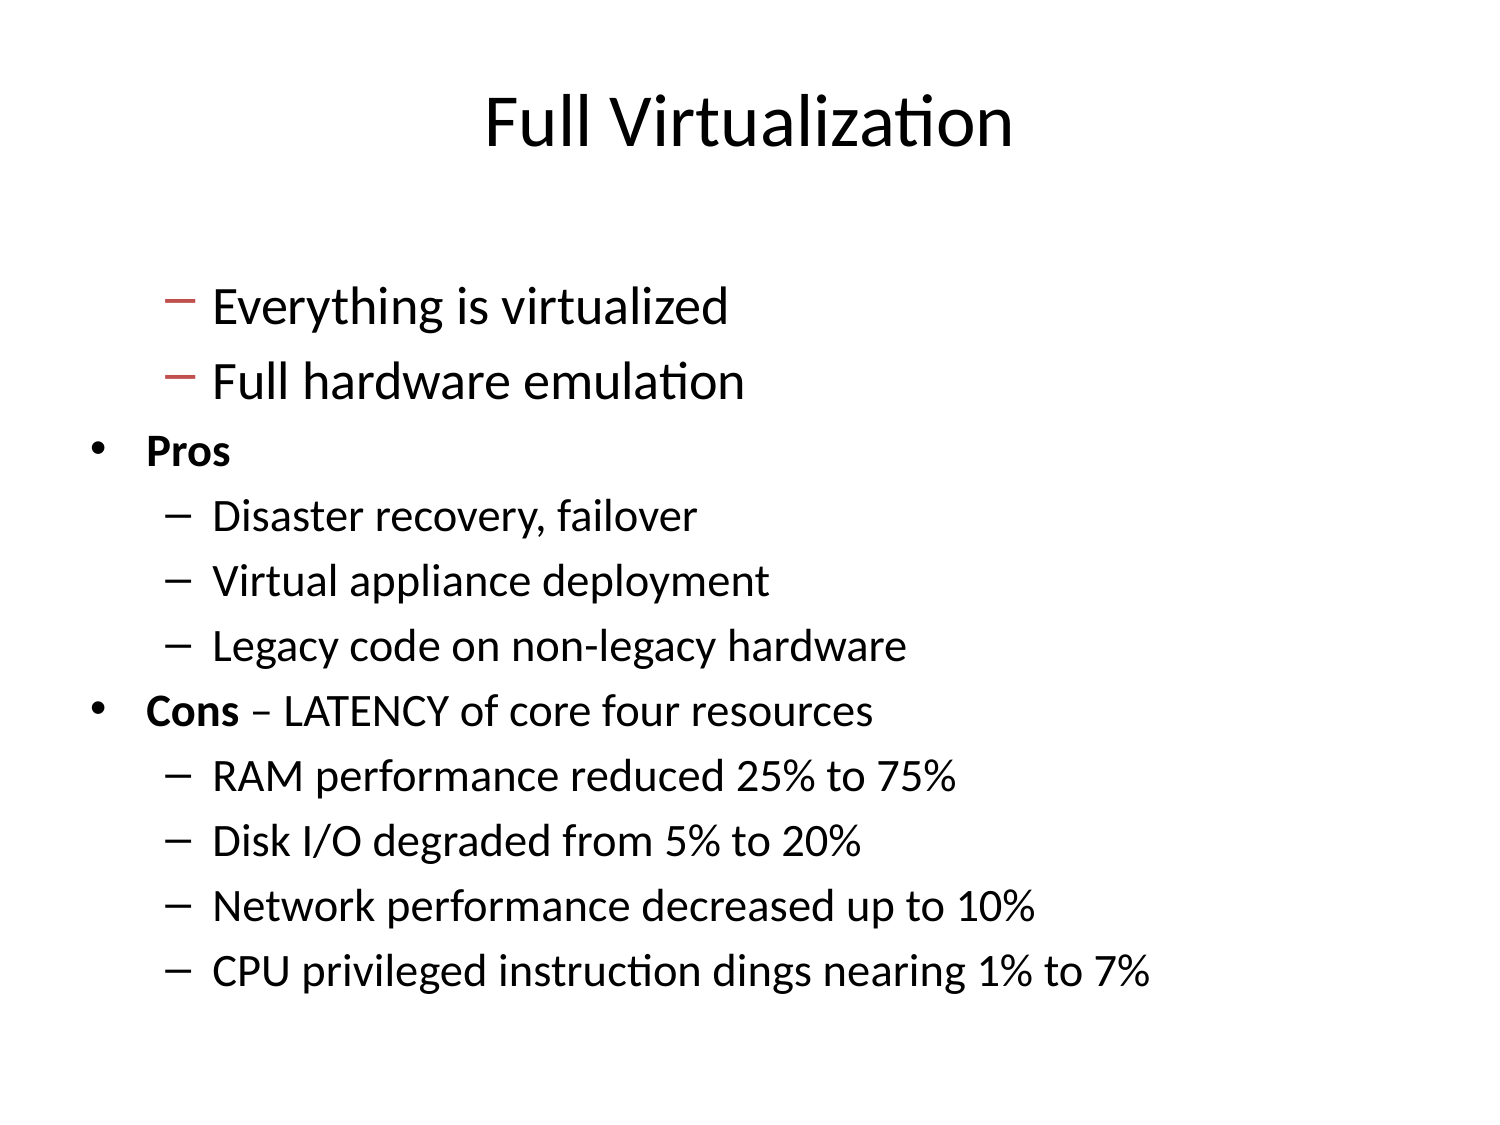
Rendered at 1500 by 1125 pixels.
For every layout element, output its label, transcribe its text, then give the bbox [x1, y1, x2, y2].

title Full Virtualization [75, 45, 1425, 233]
list Everything is virtualized Full hardware emulation Pros Disaster recovery, failover Virtual appliance deployment Legacy code on non-legacy hardware Cons – LATENCY of core four resources RAM performance reduced 25% to 75% Disk I/O degraded from 5% to 20% Network performance decreased up to 10% CPU privileged instruction dings nearing 1% to 7% [75, 262, 1425, 1005]
